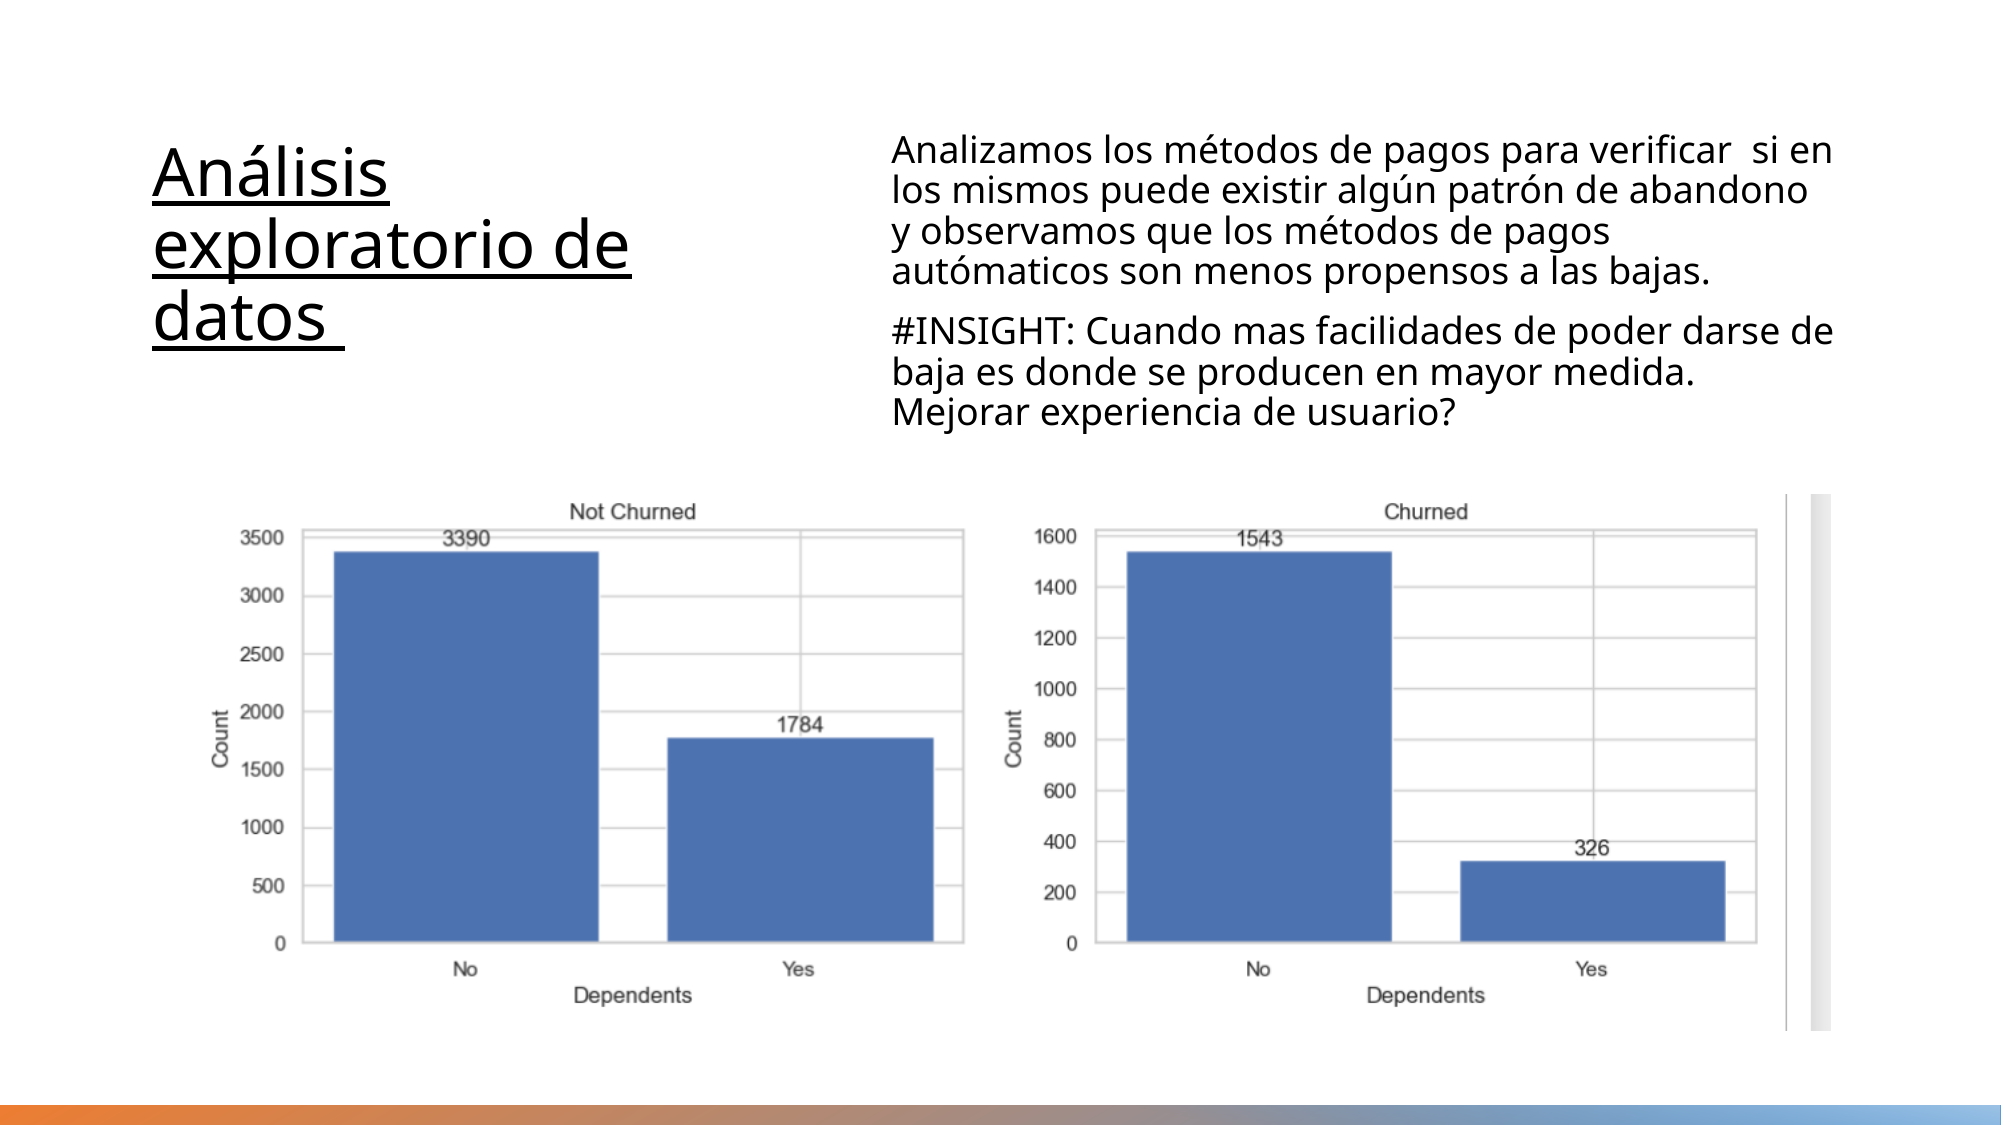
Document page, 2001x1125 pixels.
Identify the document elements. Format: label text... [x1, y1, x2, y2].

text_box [0, 1105, 2000, 1125]
list Analizamos los métodos de pagos para verificar si en los mismos puede existir algún patrón de abandono y observamos que los métodos de pagos autómaticos son menos propensos a las bajas. #INSIGHT: Cuando mas facilidades de poder darse de baja es donde se producen en mayor medida. Mejorar experiencia de usuario? [876, 123, 1852, 469]
picture [168, 494, 1831, 1031]
title Análisis exploratorio de datos [137, 131, 743, 469]
